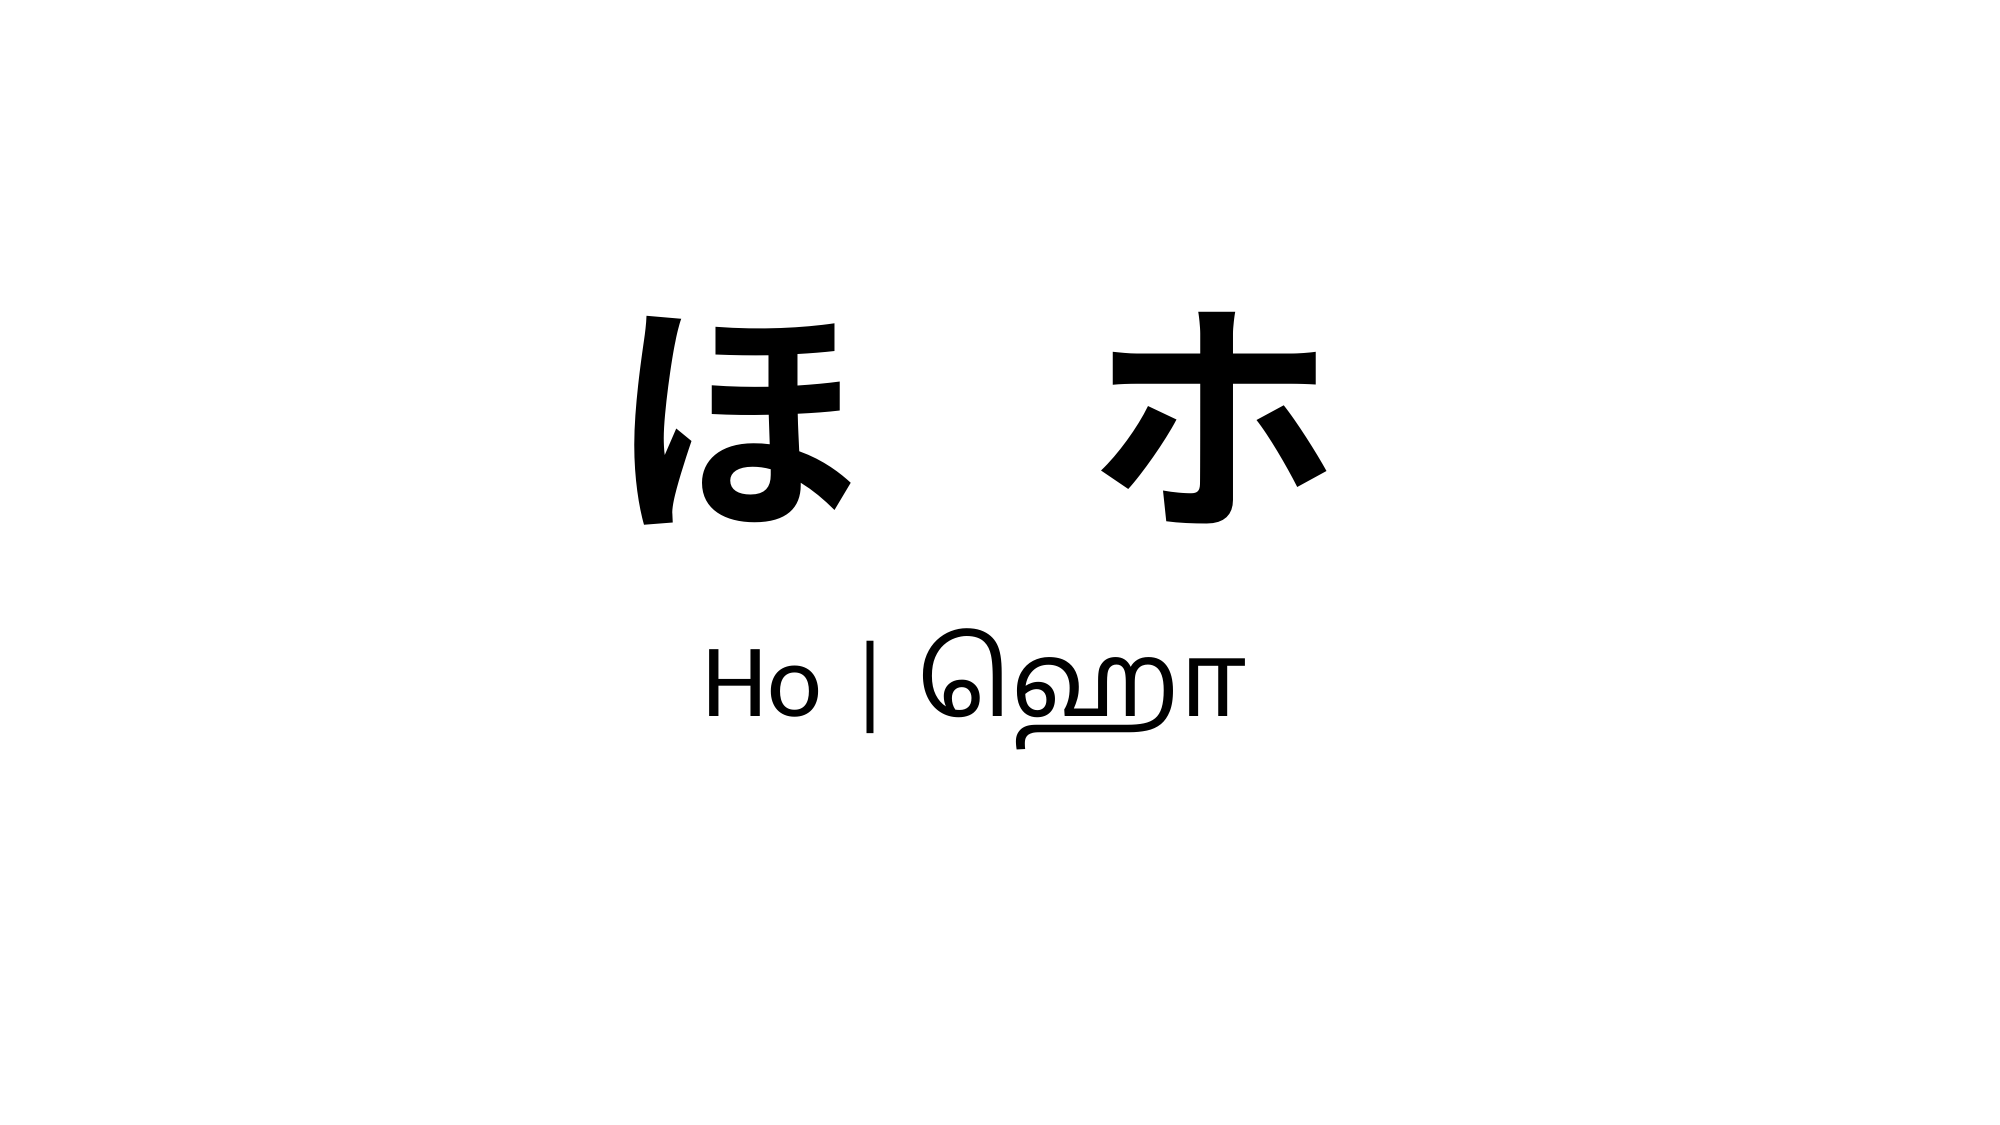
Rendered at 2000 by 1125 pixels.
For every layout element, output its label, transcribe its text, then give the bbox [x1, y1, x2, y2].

text_box Ho | ஹொ [687, 605, 1263, 745]
text_box ほ ホ [596, 255, 1354, 570]
